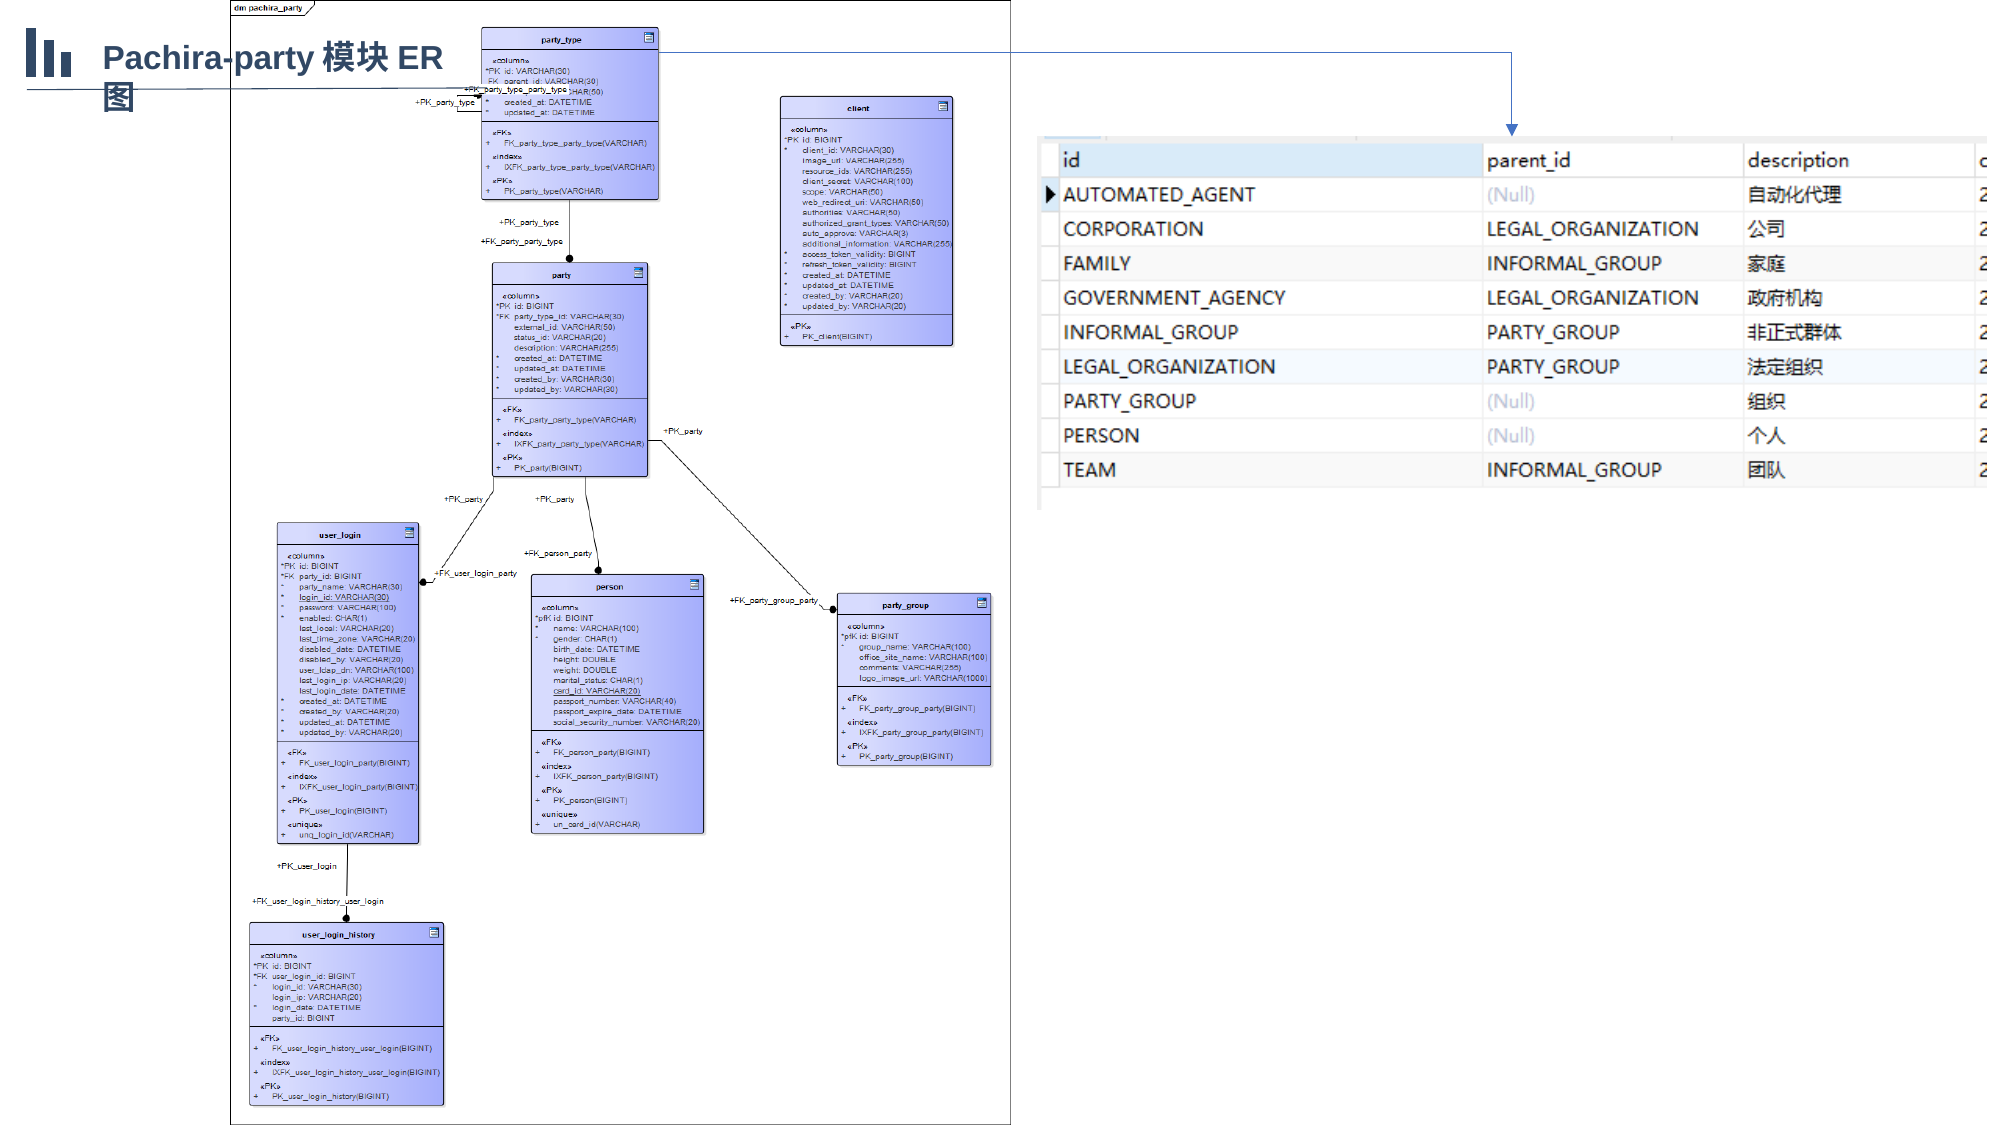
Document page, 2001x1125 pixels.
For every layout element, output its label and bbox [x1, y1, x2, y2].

text_box [659, 52, 1512, 137]
picture [229, 0, 1011, 1125]
picture [1036, 136, 1987, 510]
text_box [26, 29, 488, 90]
